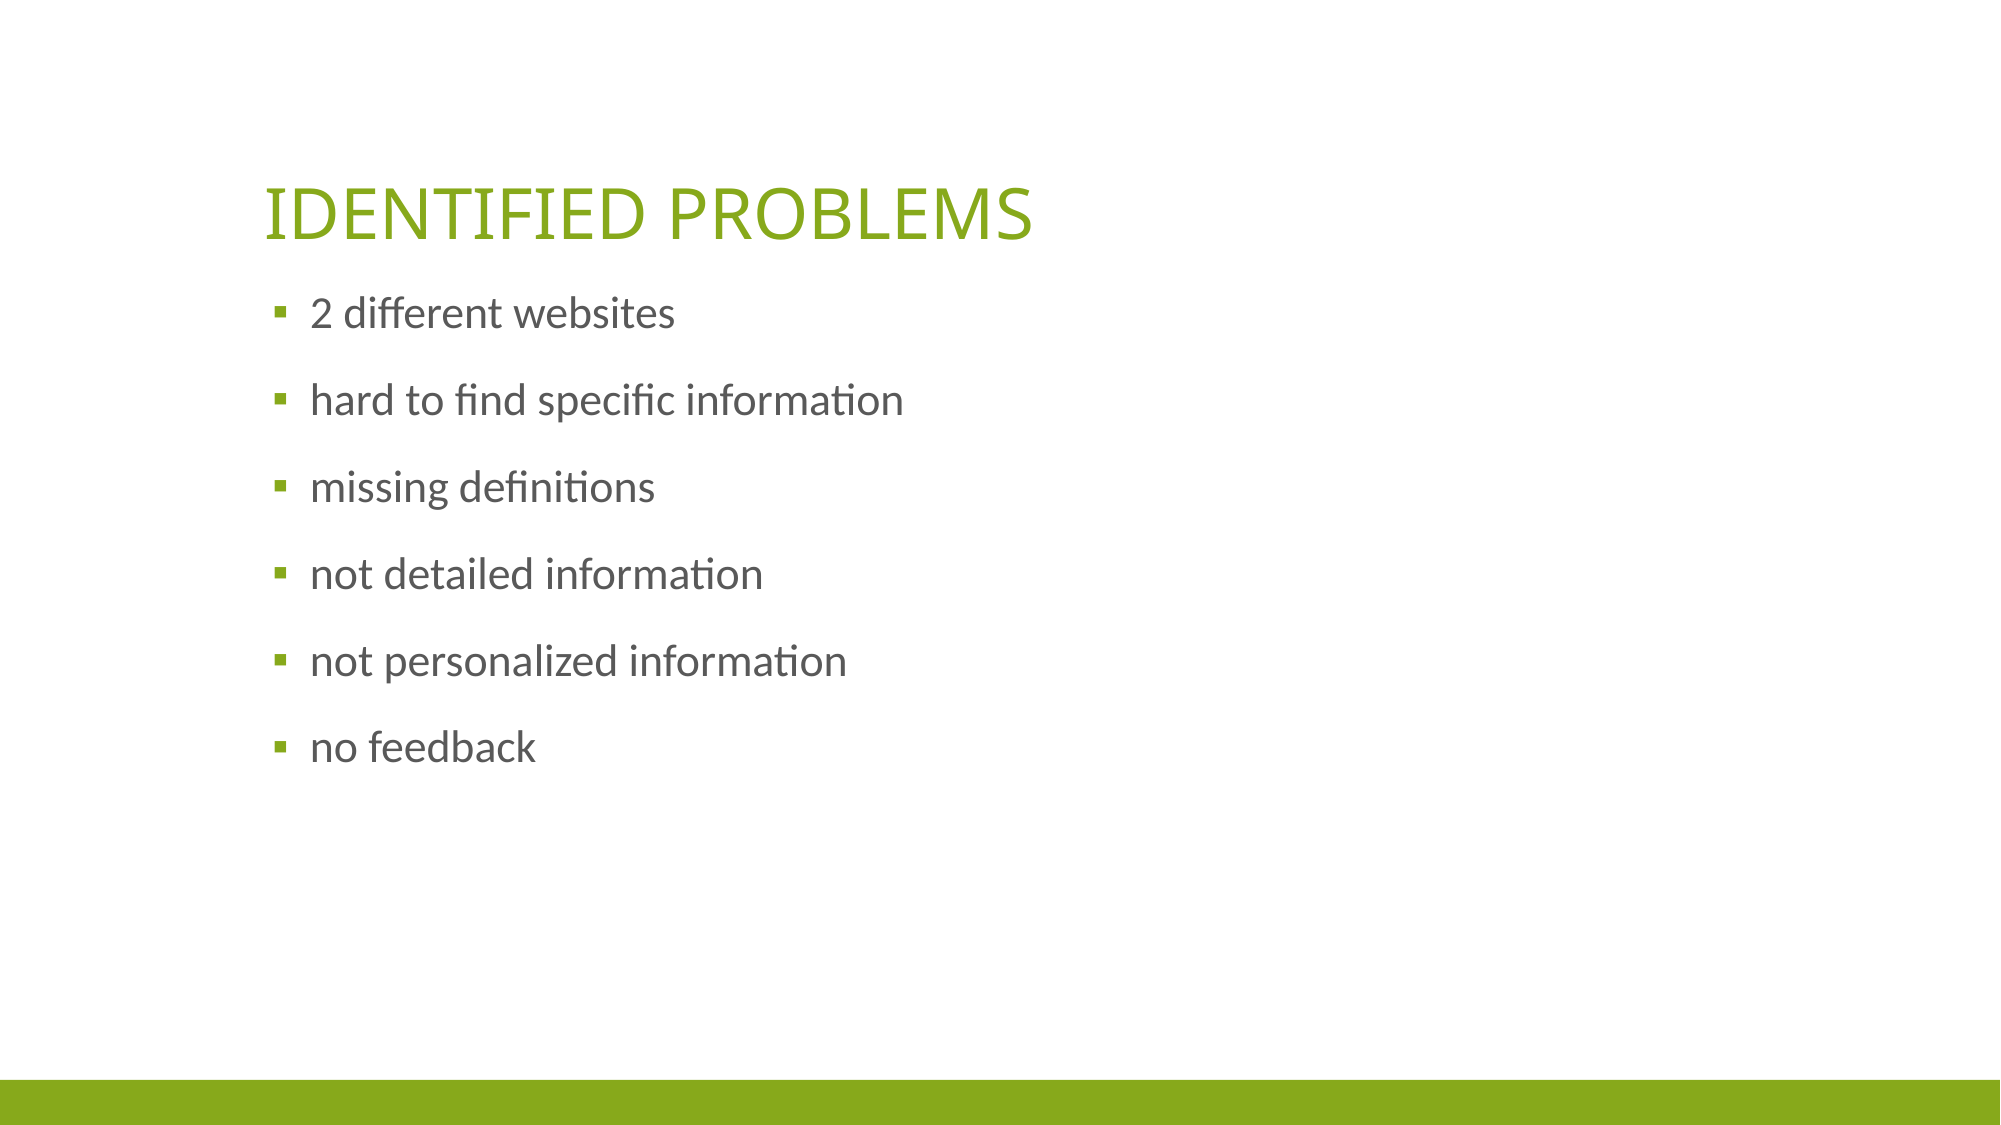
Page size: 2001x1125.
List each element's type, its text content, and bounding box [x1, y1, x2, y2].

list 2 different websites hard to find specific information missing definitions not detailed information not personalized information no feedback [249, 281, 1750, 1013]
title Identified Problems [249, 75, 1750, 263]
